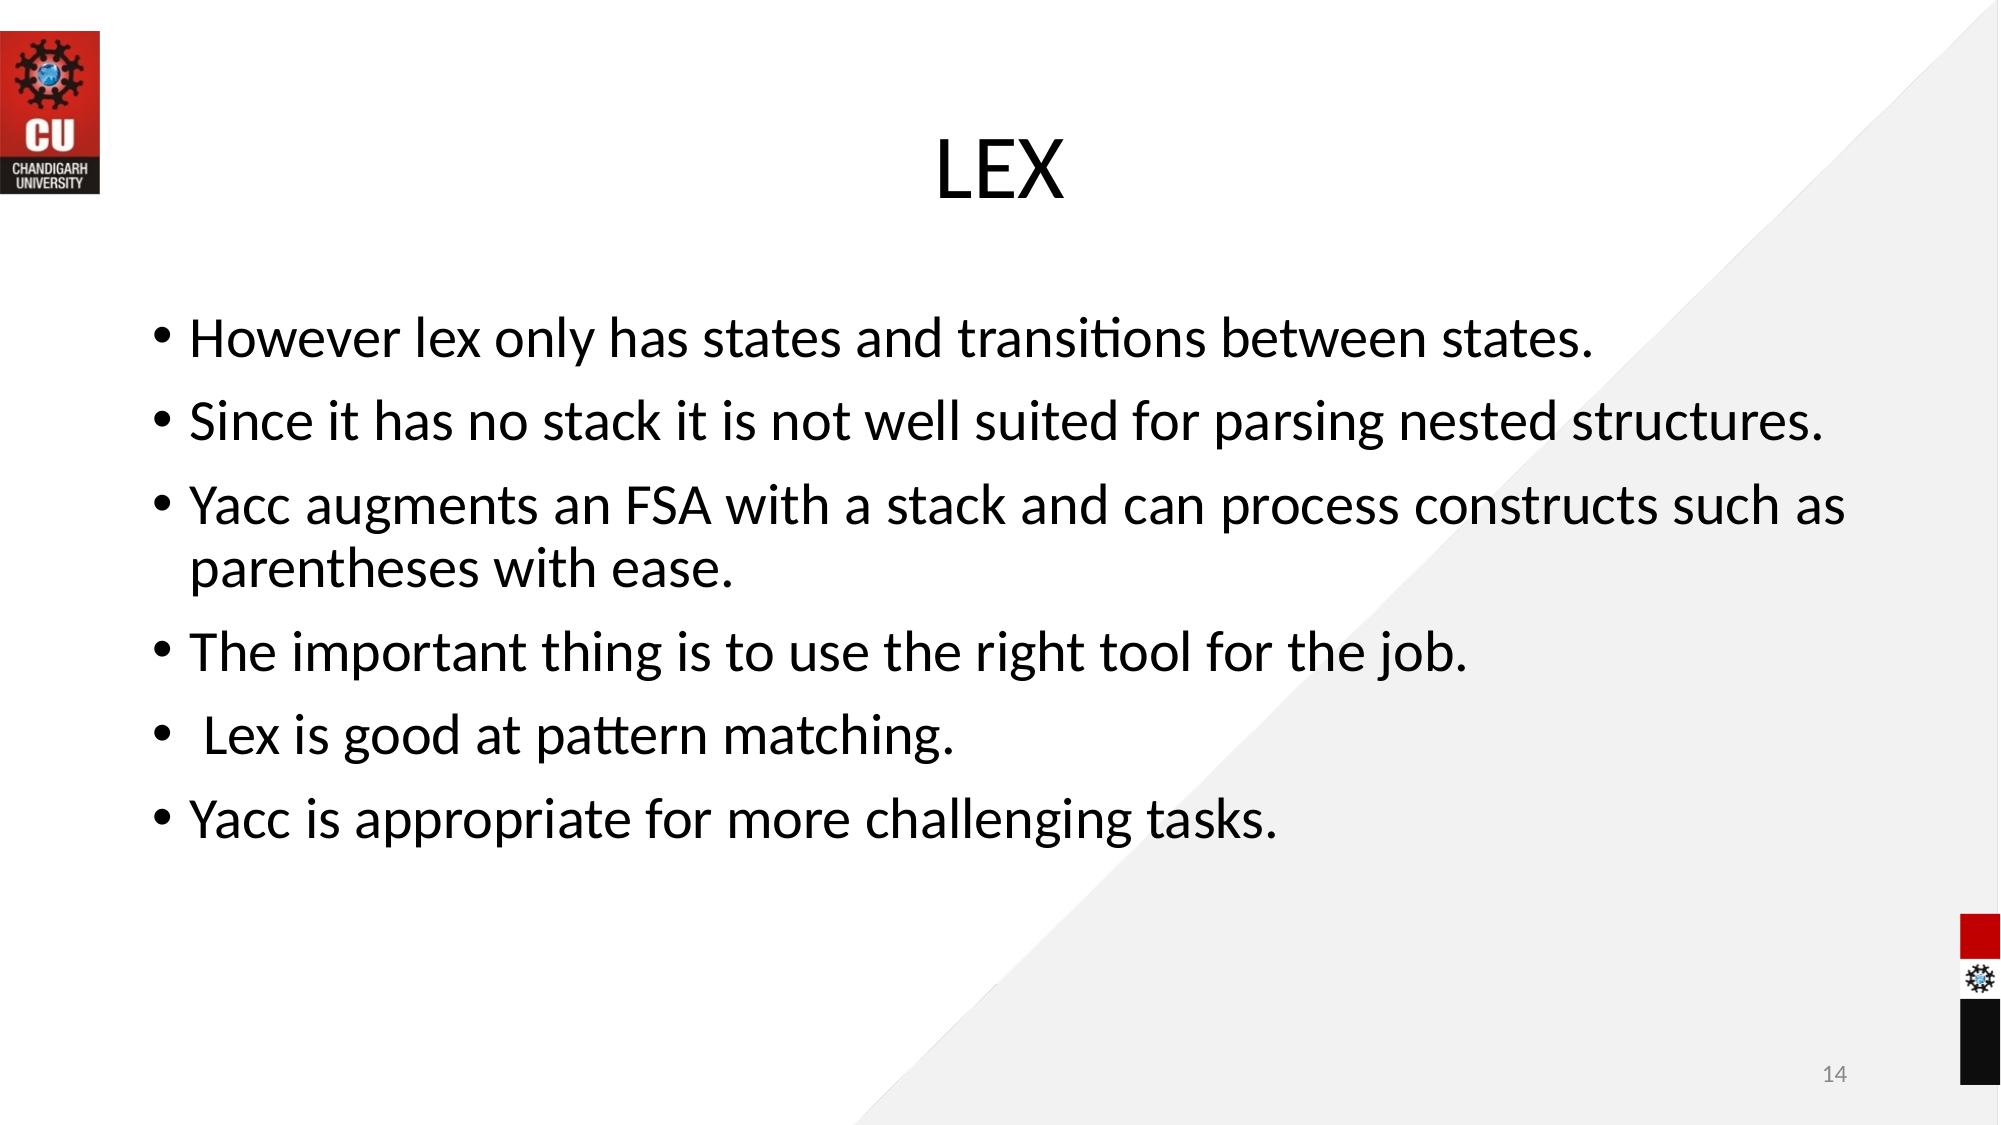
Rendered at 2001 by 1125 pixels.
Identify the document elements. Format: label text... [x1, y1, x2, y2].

title LEX [137, 59, 1863, 278]
list However lex only has states and transitions between states. Since it has no stack it is not well suited for parsing nested structures. Yacc augments an FSA with a stack and can process constructs such as parentheses with ease. The important thing is to use the right tool for the job. Lex is good at pattern matching. Yacc is appropriate for more challenging tasks. [137, 299, 1863, 1014]
slide_number ‹#› [1412, 1042, 1863, 1103]
picture [0, 0, 2001, 1125]
